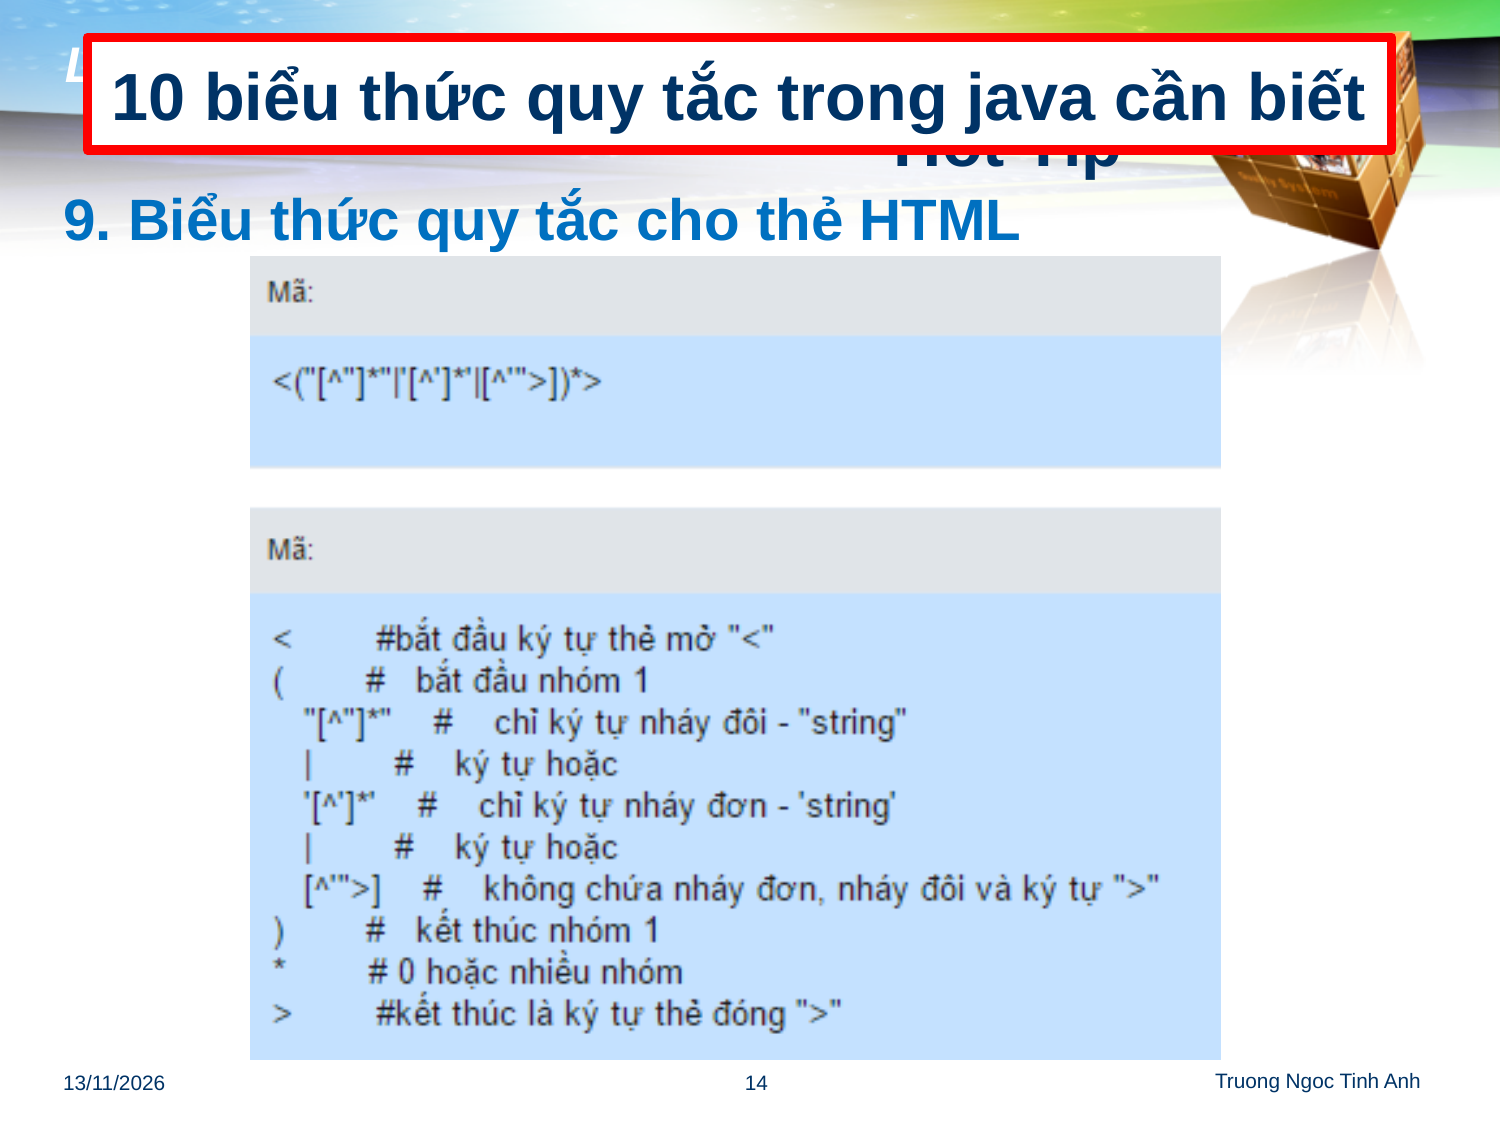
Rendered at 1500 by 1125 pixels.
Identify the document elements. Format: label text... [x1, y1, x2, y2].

slide_number 14 [687, 1069, 825, 1106]
list 9. Biểu thức quy tắc cho thẻ HTML [48, 174, 1424, 275]
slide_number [48, 1062, 361, 1106]
footer Truong Ngoc Tinh Anh [1200, 1059, 1488, 1113]
text_box 10 biểu thức quy tắc trong java cần biết [87, 37, 1392, 150]
picture [0, 0, 1500, 1061]
title Hot Tip [87, 150, 1138, 174]
